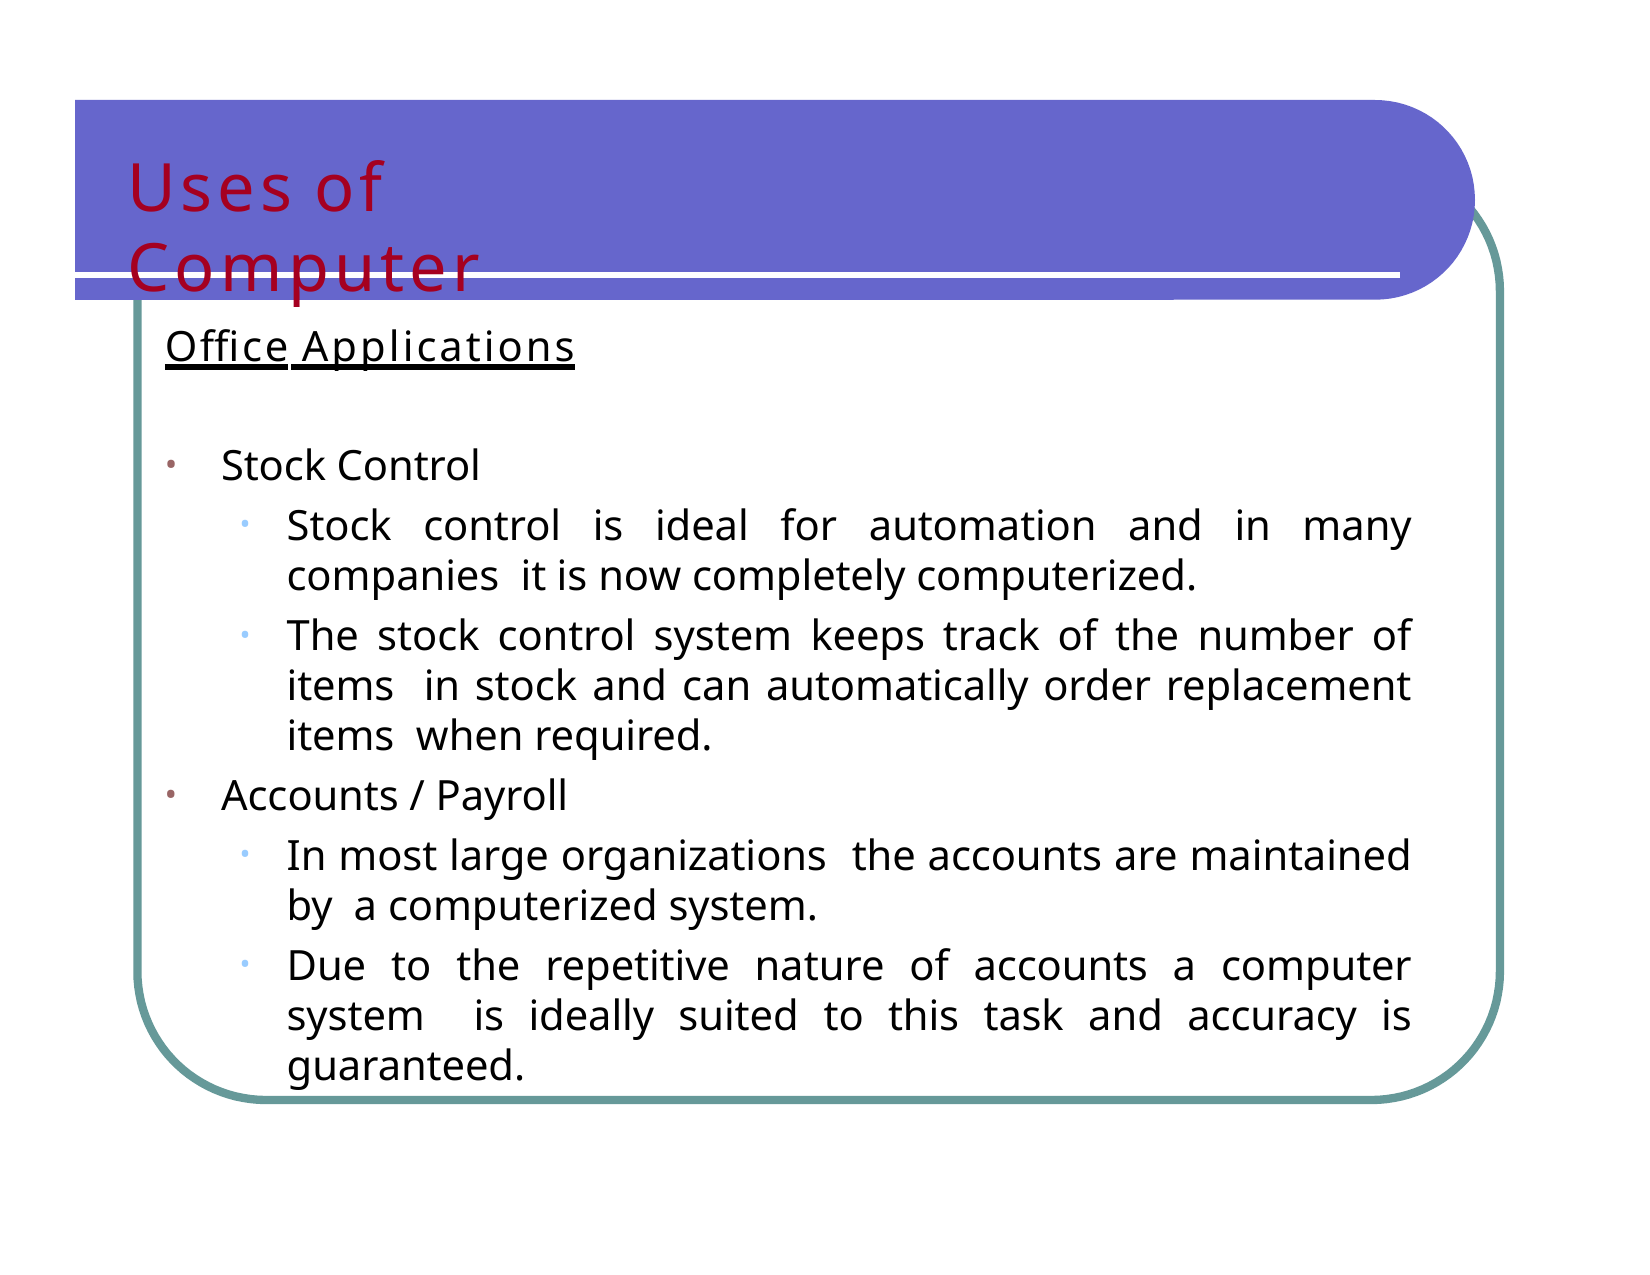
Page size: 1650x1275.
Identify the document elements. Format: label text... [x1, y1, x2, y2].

text_box Office Applications Stock Control Stock control is ideal for automation and in many companies it is now completely computerized. The stock control system keeps track of the number of items in stock and can automatically order replacement items when required. Accounts / Payroll In most large organizations the accounts are maintained by a computerized system. Due to the repetitive nature of accounts a computer system is ideally suited to this task and accuracy is guaranteed. [162, 317, 1413, 1089]
title Uses of Computer [125, 142, 724, 358]
